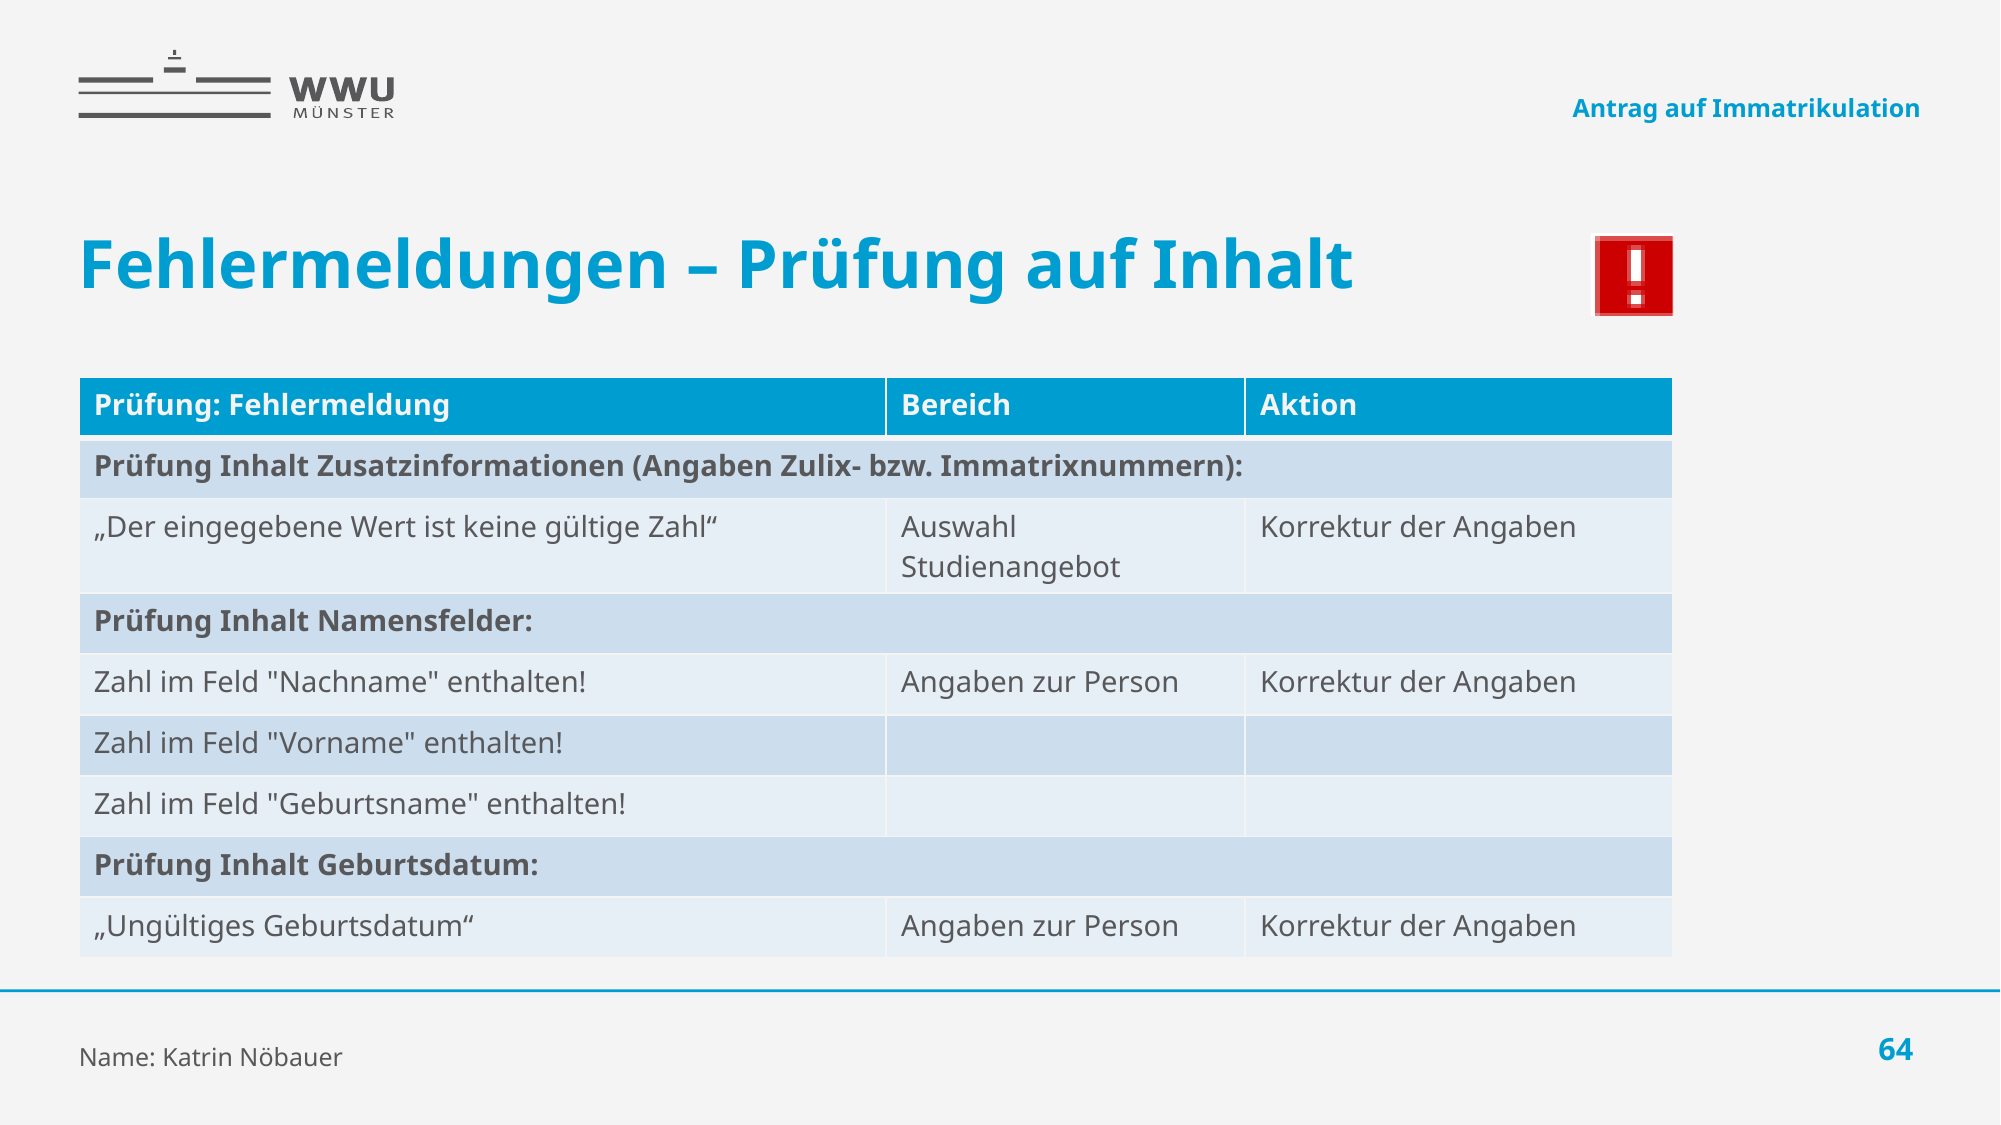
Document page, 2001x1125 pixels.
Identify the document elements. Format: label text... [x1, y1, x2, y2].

table_cell [887, 777, 1244, 836]
table_cell Prüfung Inhalt Geburtsdatum: [80, 837, 1672, 896]
table_cell Angaben zur Person [887, 655, 1244, 714]
table_cell Prüfung Inhalt Namensfelder: [80, 594, 1672, 653]
table_cell [1246, 716, 1672, 775]
table_cell Zahl im Feld "Vorname" enthalten! [80, 716, 885, 775]
table_cell Korrektur der Angaben [1246, 499, 1672, 592]
table_cell Angaben zur Person [887, 898, 1244, 957]
picture [1590, 233, 1674, 316]
table_cell Korrektur der Angaben [1246, 655, 1672, 714]
table_cell Auswahl Studienangebot [887, 499, 1244, 592]
footer Name: Katrin Nöbauer [78, 1012, 1213, 1072]
table_cell „Ungültiges Geburtsdatum“ [80, 898, 885, 957]
table_cell Prüfung Inhalt Zusatzinformationen (Angaben Zulix- bzw. Immatrixnummern): [80, 441, 1672, 498]
title Fehlermeldungen – Prüfung auf Inhalt [78, 221, 1922, 316]
slide_number Antrag auf Immatrikulation [787, 63, 1922, 123]
table_cell [1246, 777, 1672, 836]
table_cell Korrektur der Angaben [1246, 898, 1672, 957]
table_header Bereich [887, 378, 1244, 435]
table_cell [887, 716, 1244, 775]
slide_number 64 [1763, 1012, 1922, 1072]
table_cell Zahl im Feld "Geburtsname" enthalten! [80, 777, 885, 836]
table_header Prüfung: Fehlermeldung [80, 378, 885, 435]
table_cell Zahl im Feld "Nachname" enthalten! [80, 655, 885, 714]
table_cell „Der eingegebene Wert ist keine gültige Zahl“ [80, 499, 885, 592]
table_header Aktion [1246, 378, 1672, 435]
